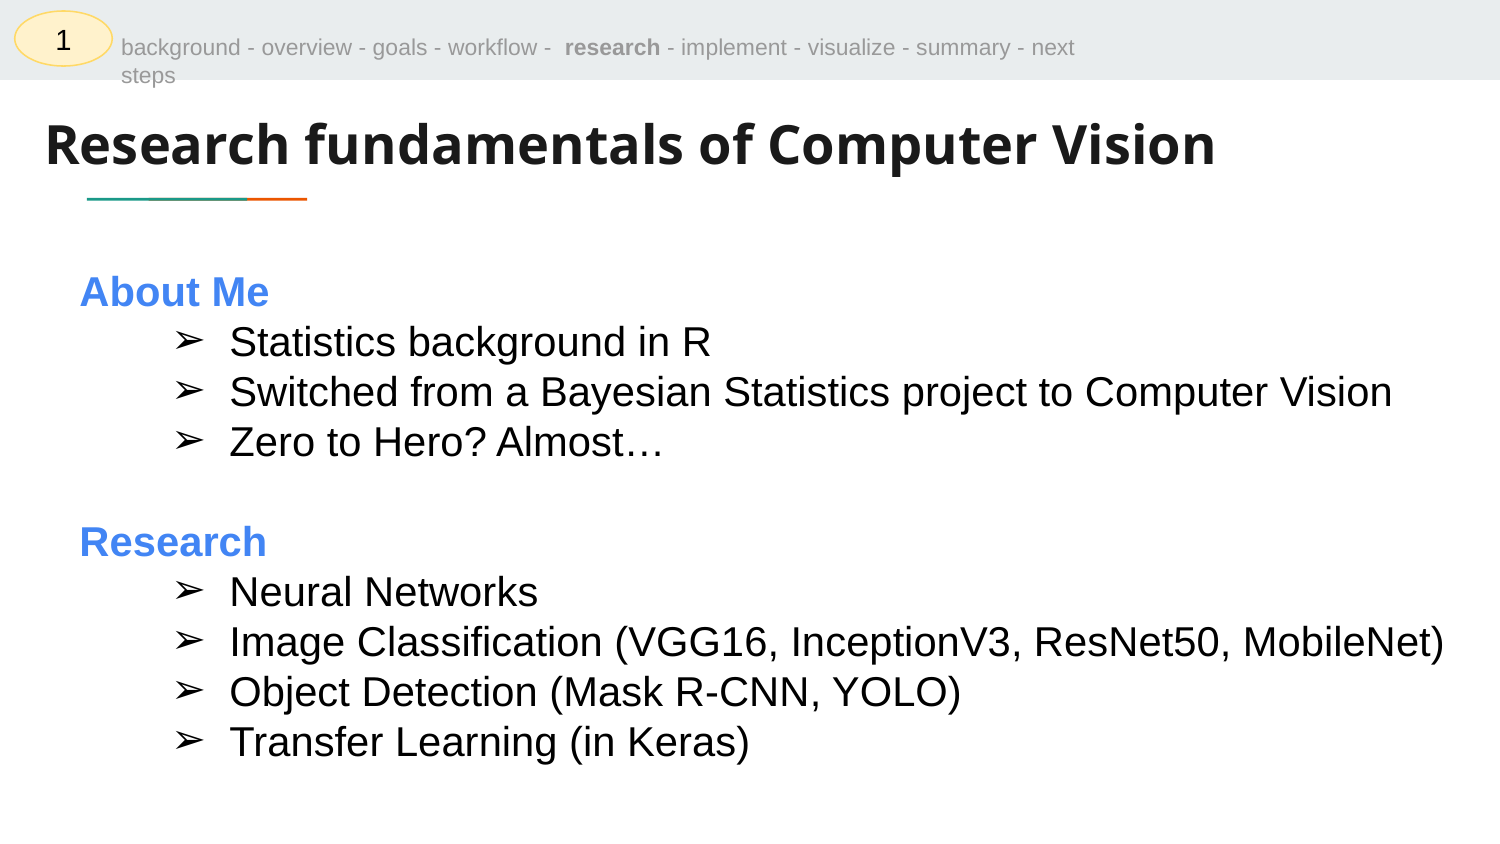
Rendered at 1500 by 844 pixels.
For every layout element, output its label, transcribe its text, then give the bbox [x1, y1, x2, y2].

text_box About Me Statistics background in R Switched from a Bayesian Statistics project to Computer Vision Zero to Hero? Almost… Research Neural Networks Image Classification (VGG16, InceptionV3, ResNet50, MobileNet) Object Detection (Mask R-CNN, YOLO) Transfer Learning (in Keras) [64, 249, 1490, 799]
text_box background - overview - goals - workflow - research - implement - visualize - summary - next steps [106, 18, 1148, 60]
title Research fundamentals of Computer Vision [29, 95, 1291, 184]
text_box 1 [14, 10, 106, 67]
